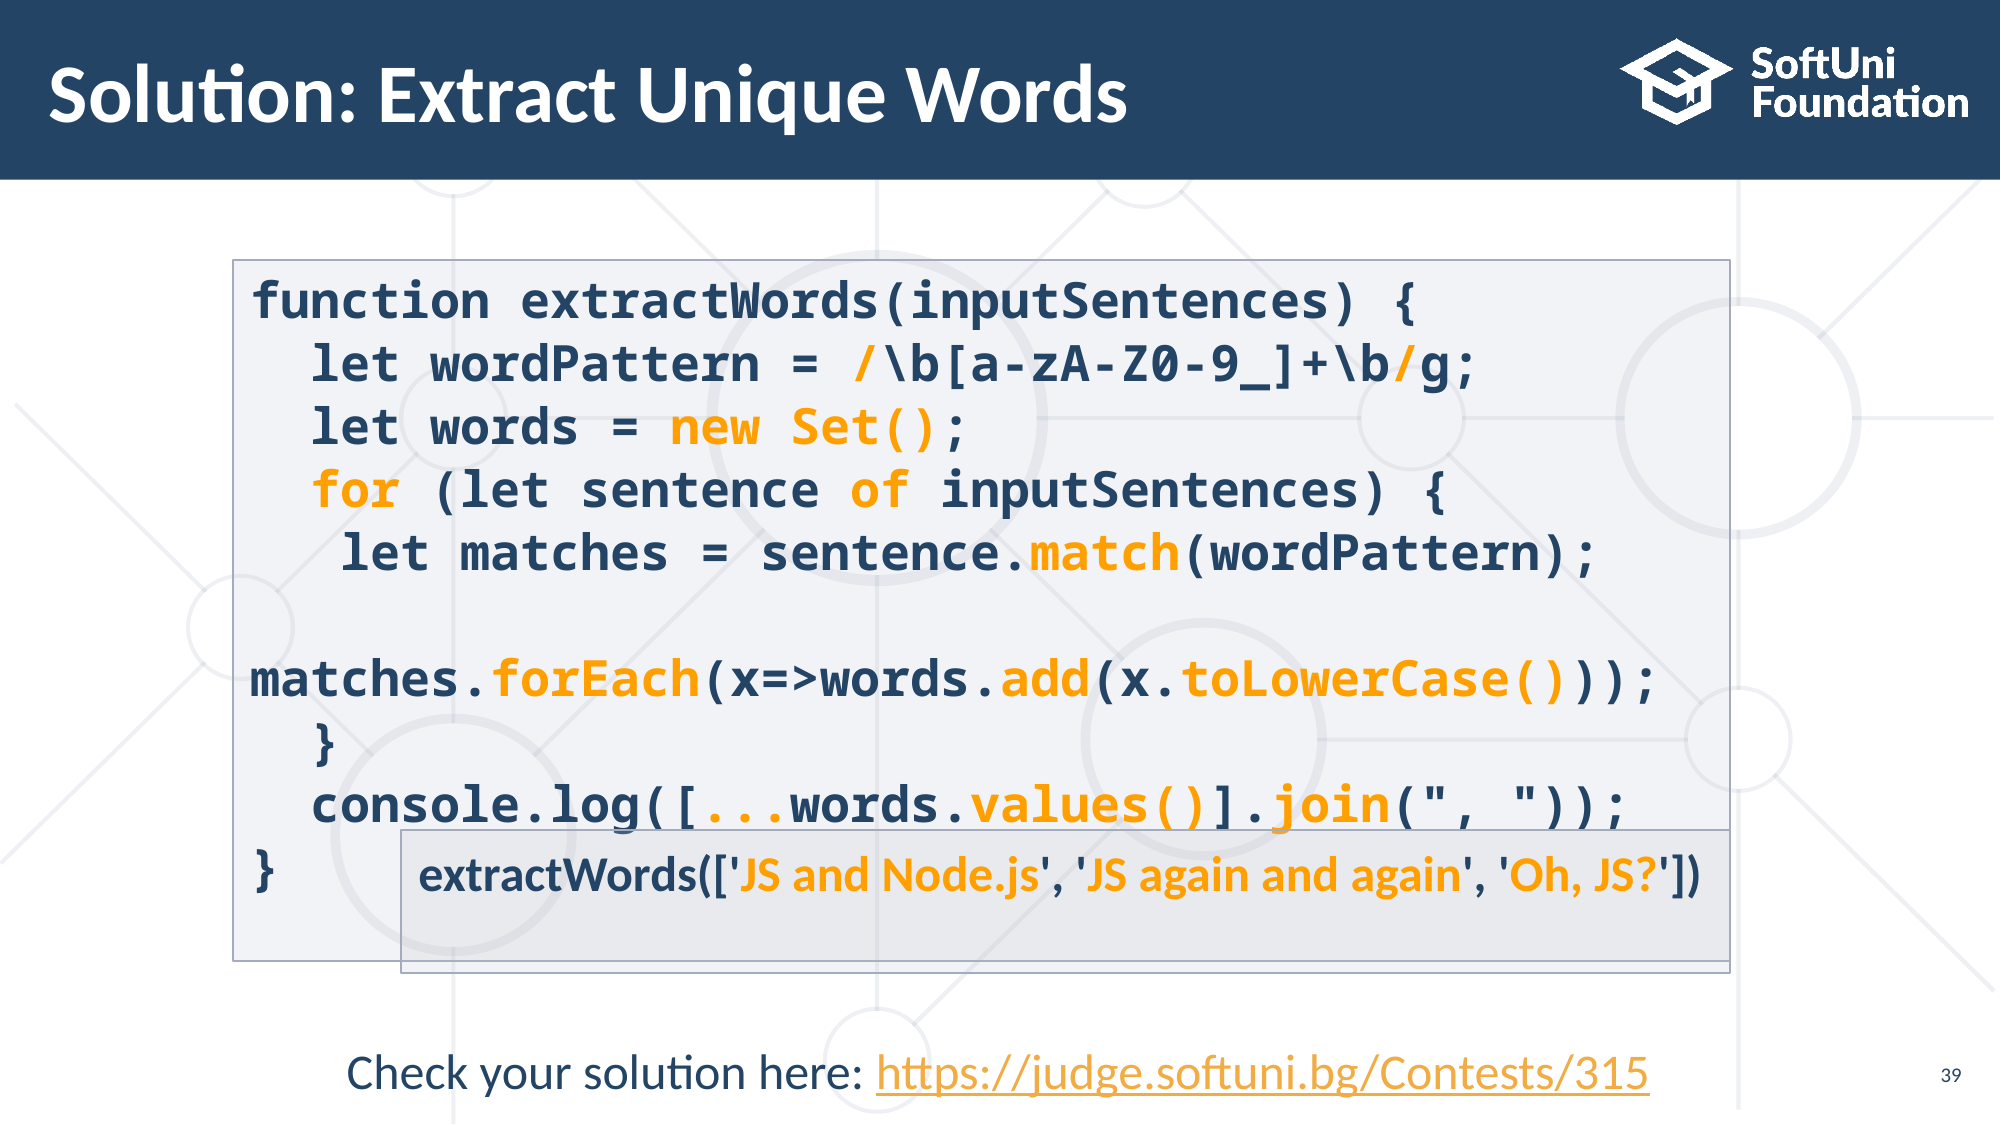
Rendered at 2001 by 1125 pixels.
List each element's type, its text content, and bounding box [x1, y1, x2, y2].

picture [1619, 38, 1968, 125]
text_box Check your solution here: https://judge.softuni.bg/Contests/315 [28, 1030, 1968, 1100]
text_box Solution: Extract Unique Words [31, 16, 1591, 162]
text_box function extractWords(inputSentences) { let wordPattern = /\b[a-zA-Z0-9_]+\b/g; let words = new Set(); for (let sentence of inputSentences) { let matches = sentence.match(wordPattern); matches.forEach(x=>words.add(x.toLowerCase())); } console.log([...words.values()].join(", ")); } [232, 260, 1730, 962]
text_box extractWords(['JS and Node.js', 'JS again and again', 'Oh, JS?']) [400, 829, 1730, 974]
